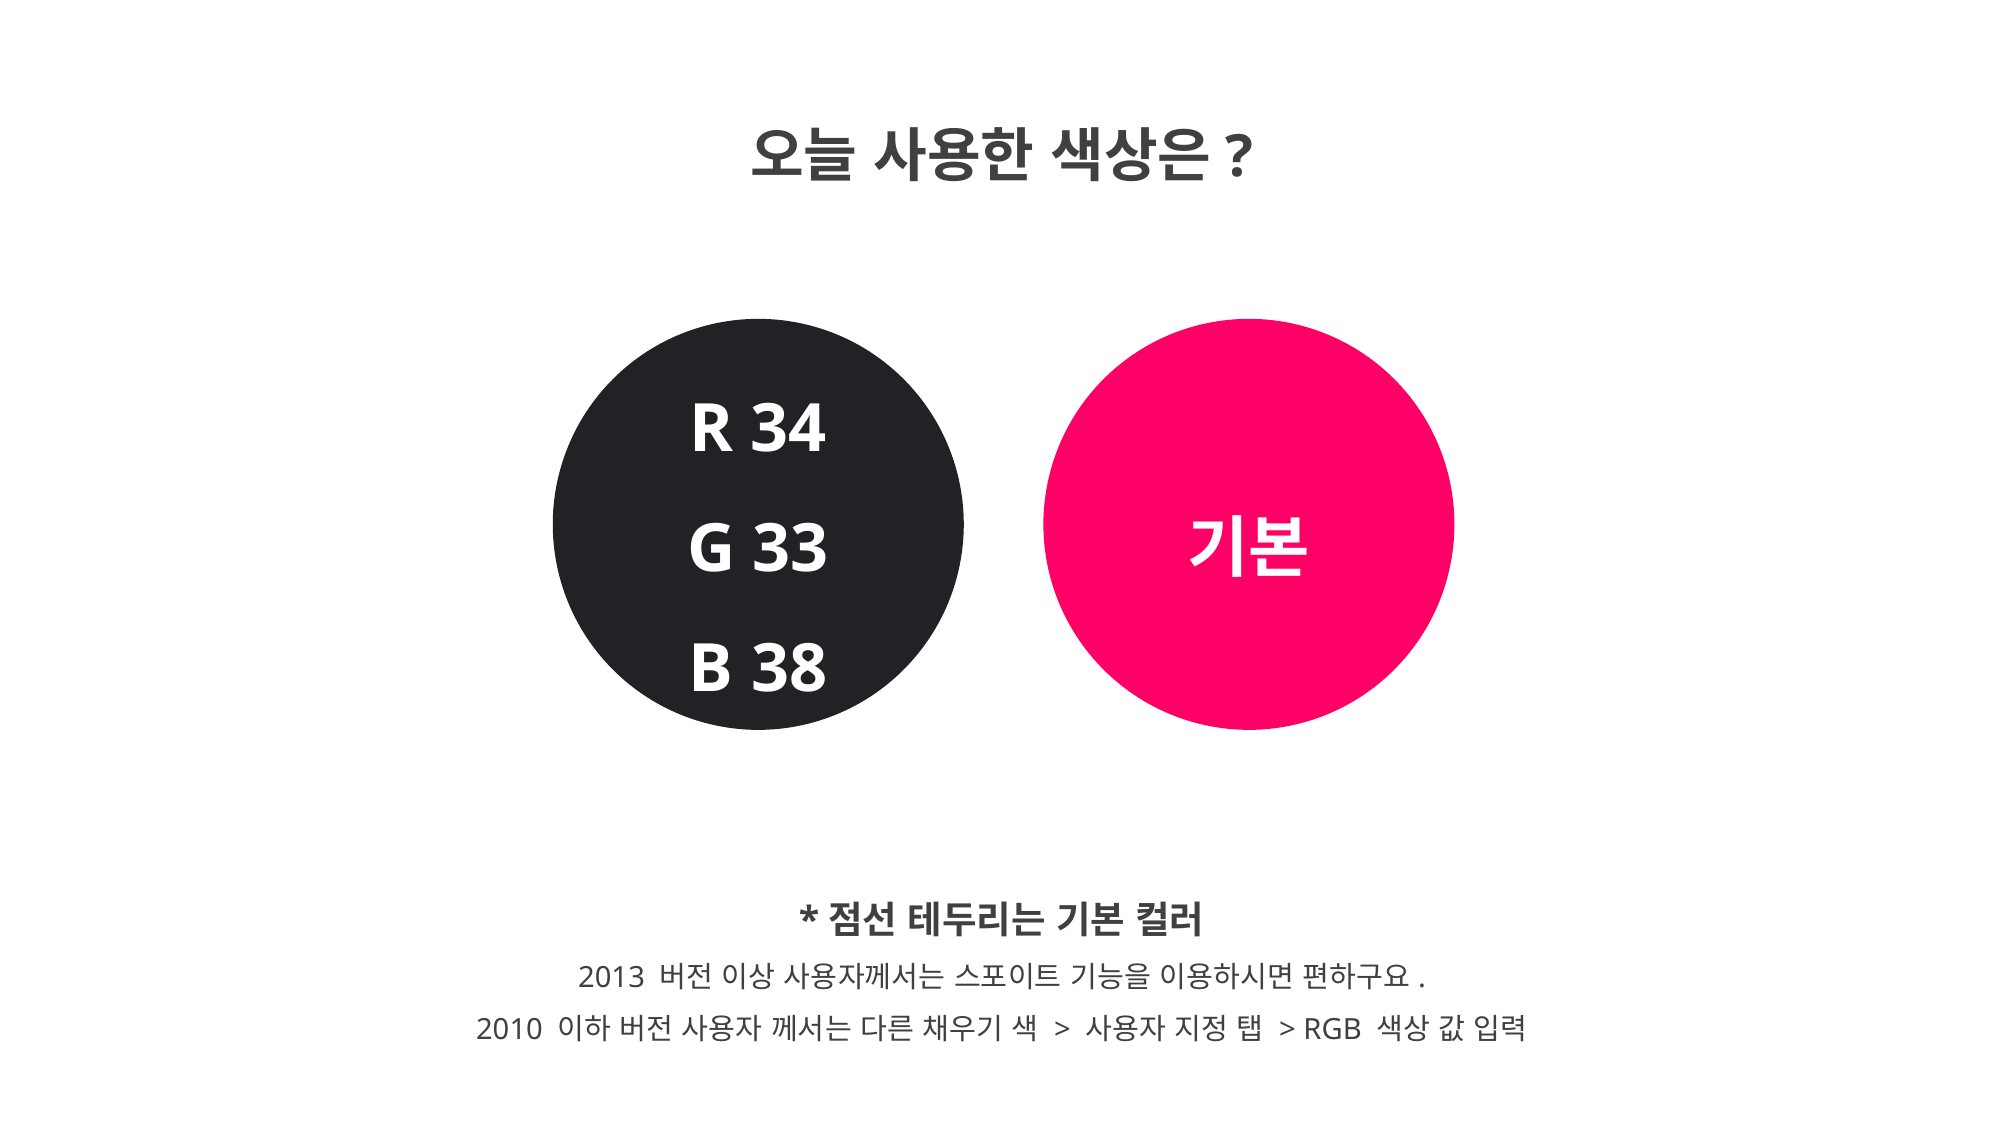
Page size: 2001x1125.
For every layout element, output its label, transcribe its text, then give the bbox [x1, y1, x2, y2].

text_box 기본 [1042, 317, 1456, 731]
text_box 오늘 사용한 색상은? [654, 75, 1350, 196]
text_box *점선 테두리는 기본 컬러 2013 버전 이상 사용자께서는 스포이트 기능을 이용하시면 편하구요. 2010 이하 버전 사용자 께서는 다른 채우기 색 > 사용자 지정 탭 > RGB 색상 값 입력 [402, 865, 1601, 1053]
text_box R 34 G 33 B 38 [551, 317, 965, 731]
